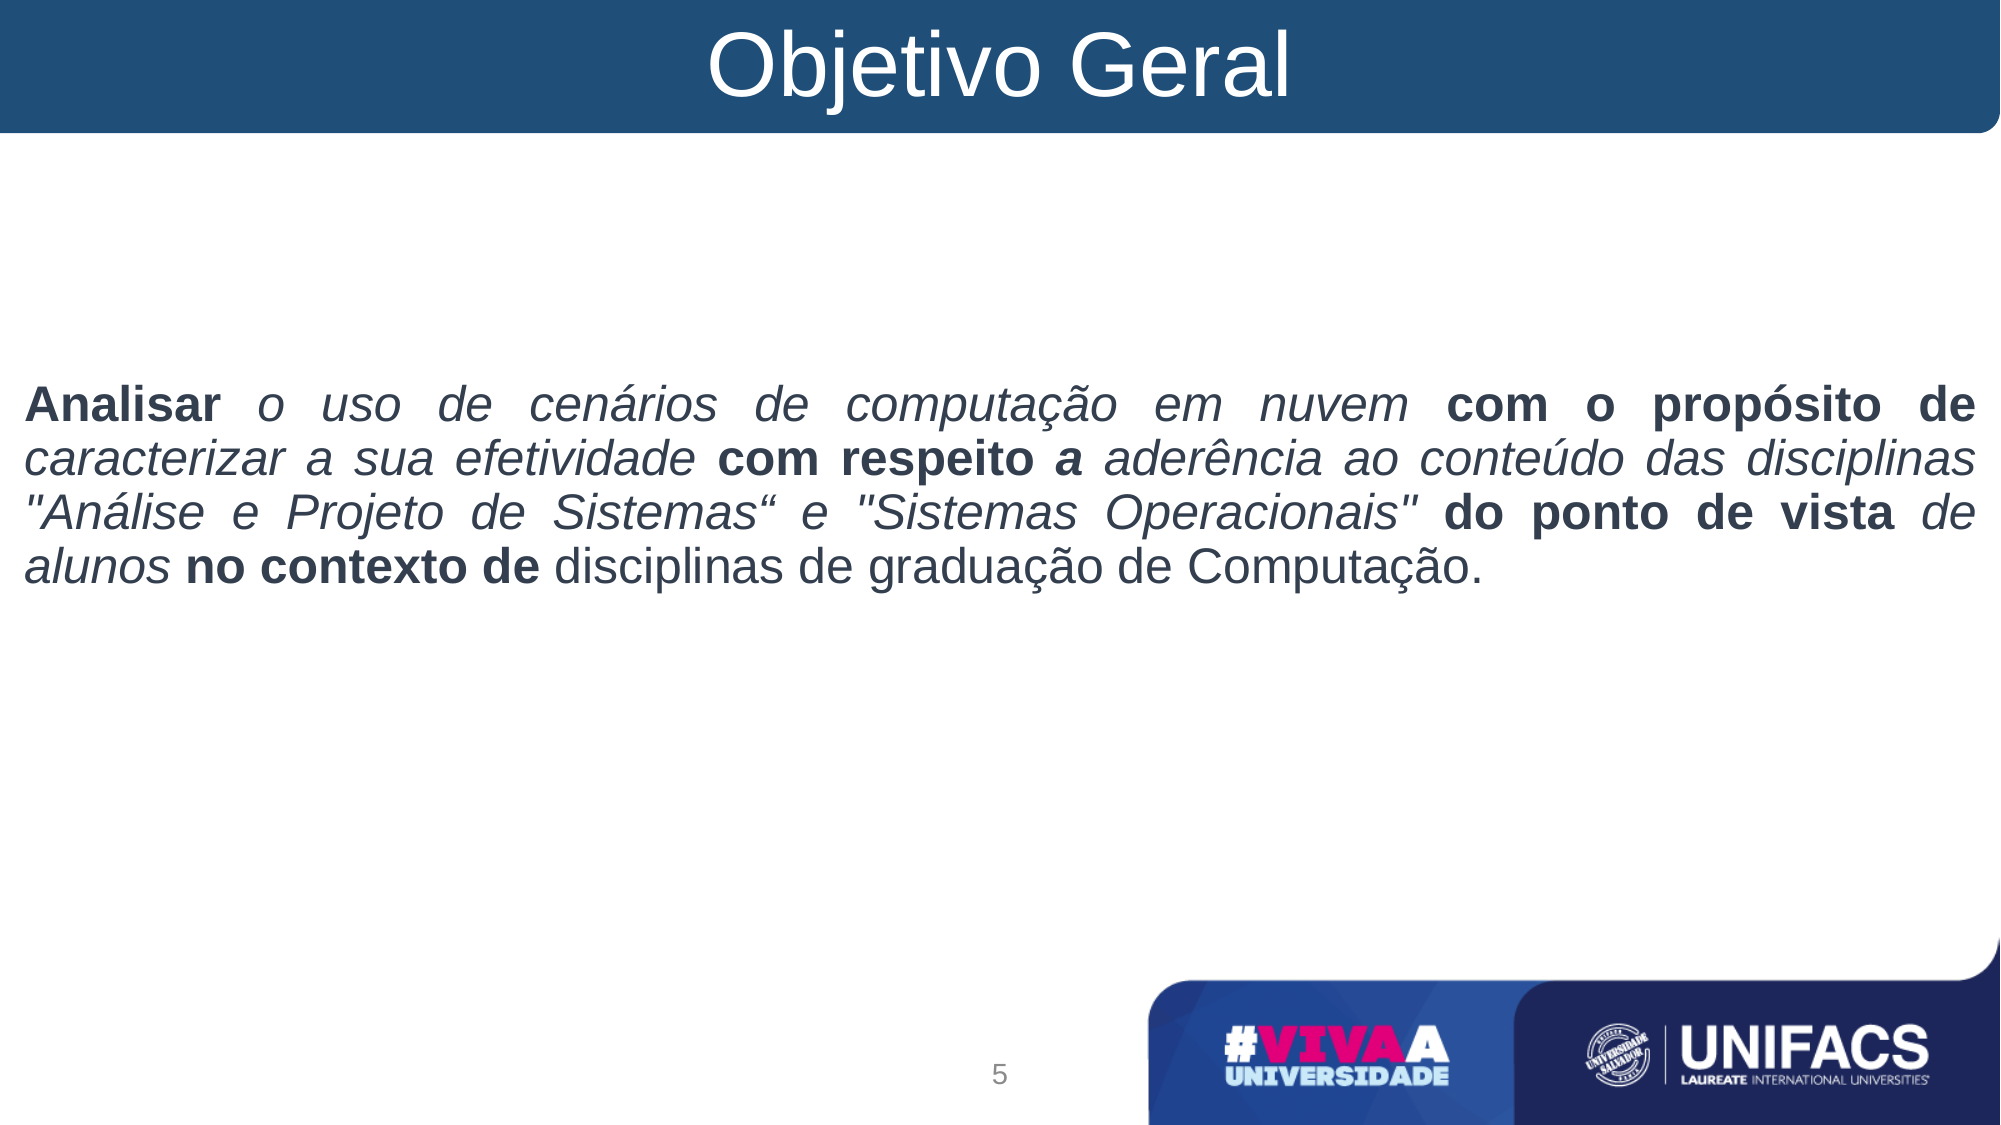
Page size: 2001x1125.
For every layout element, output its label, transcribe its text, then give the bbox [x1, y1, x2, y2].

title Objetivo Geral [0, 0, 2000, 134]
list Analisar o uso de cenários de computação em nuvem com o propósito de caracterizar a sua efetividade com respeito a aderência ao conteúdo das disciplinas "Análise e Projeto de Sistemas“ e "Sistemas Operacionais" do ponto de vista de alunos no contexto de disciplinas de graduação de Computação. [9, 371, 1992, 678]
picture [499, 932, 2000, 1125]
